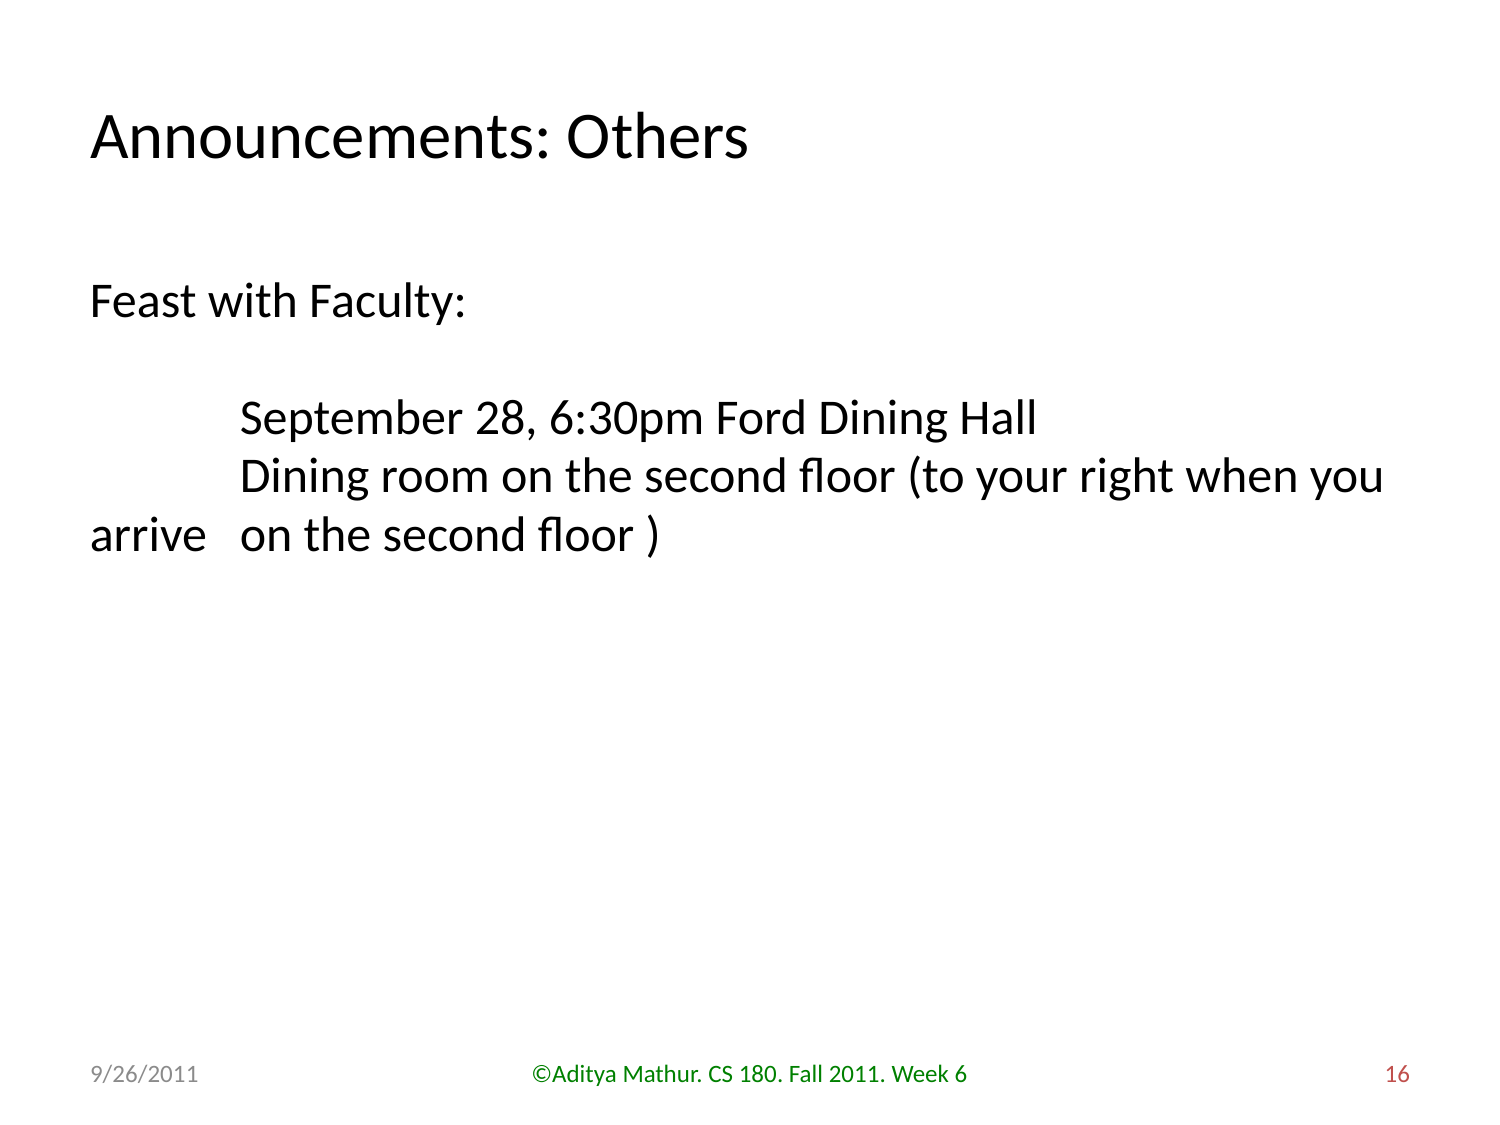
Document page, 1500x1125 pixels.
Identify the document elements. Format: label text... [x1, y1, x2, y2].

text_box Feast with Faculty: September 28, 6:30pm Ford Dining Hall Dining room on the second floor (to your right when you arrive on the second floor ) [75, 261, 1464, 569]
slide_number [75, 1042, 425, 1103]
slide_number 16 [1074, 1042, 1425, 1103]
footer ©Aditya Mathur. CS 180. Fall 2011. Week 6 [512, 1042, 988, 1103]
title Announcements: Others [75, 45, 1312, 220]
